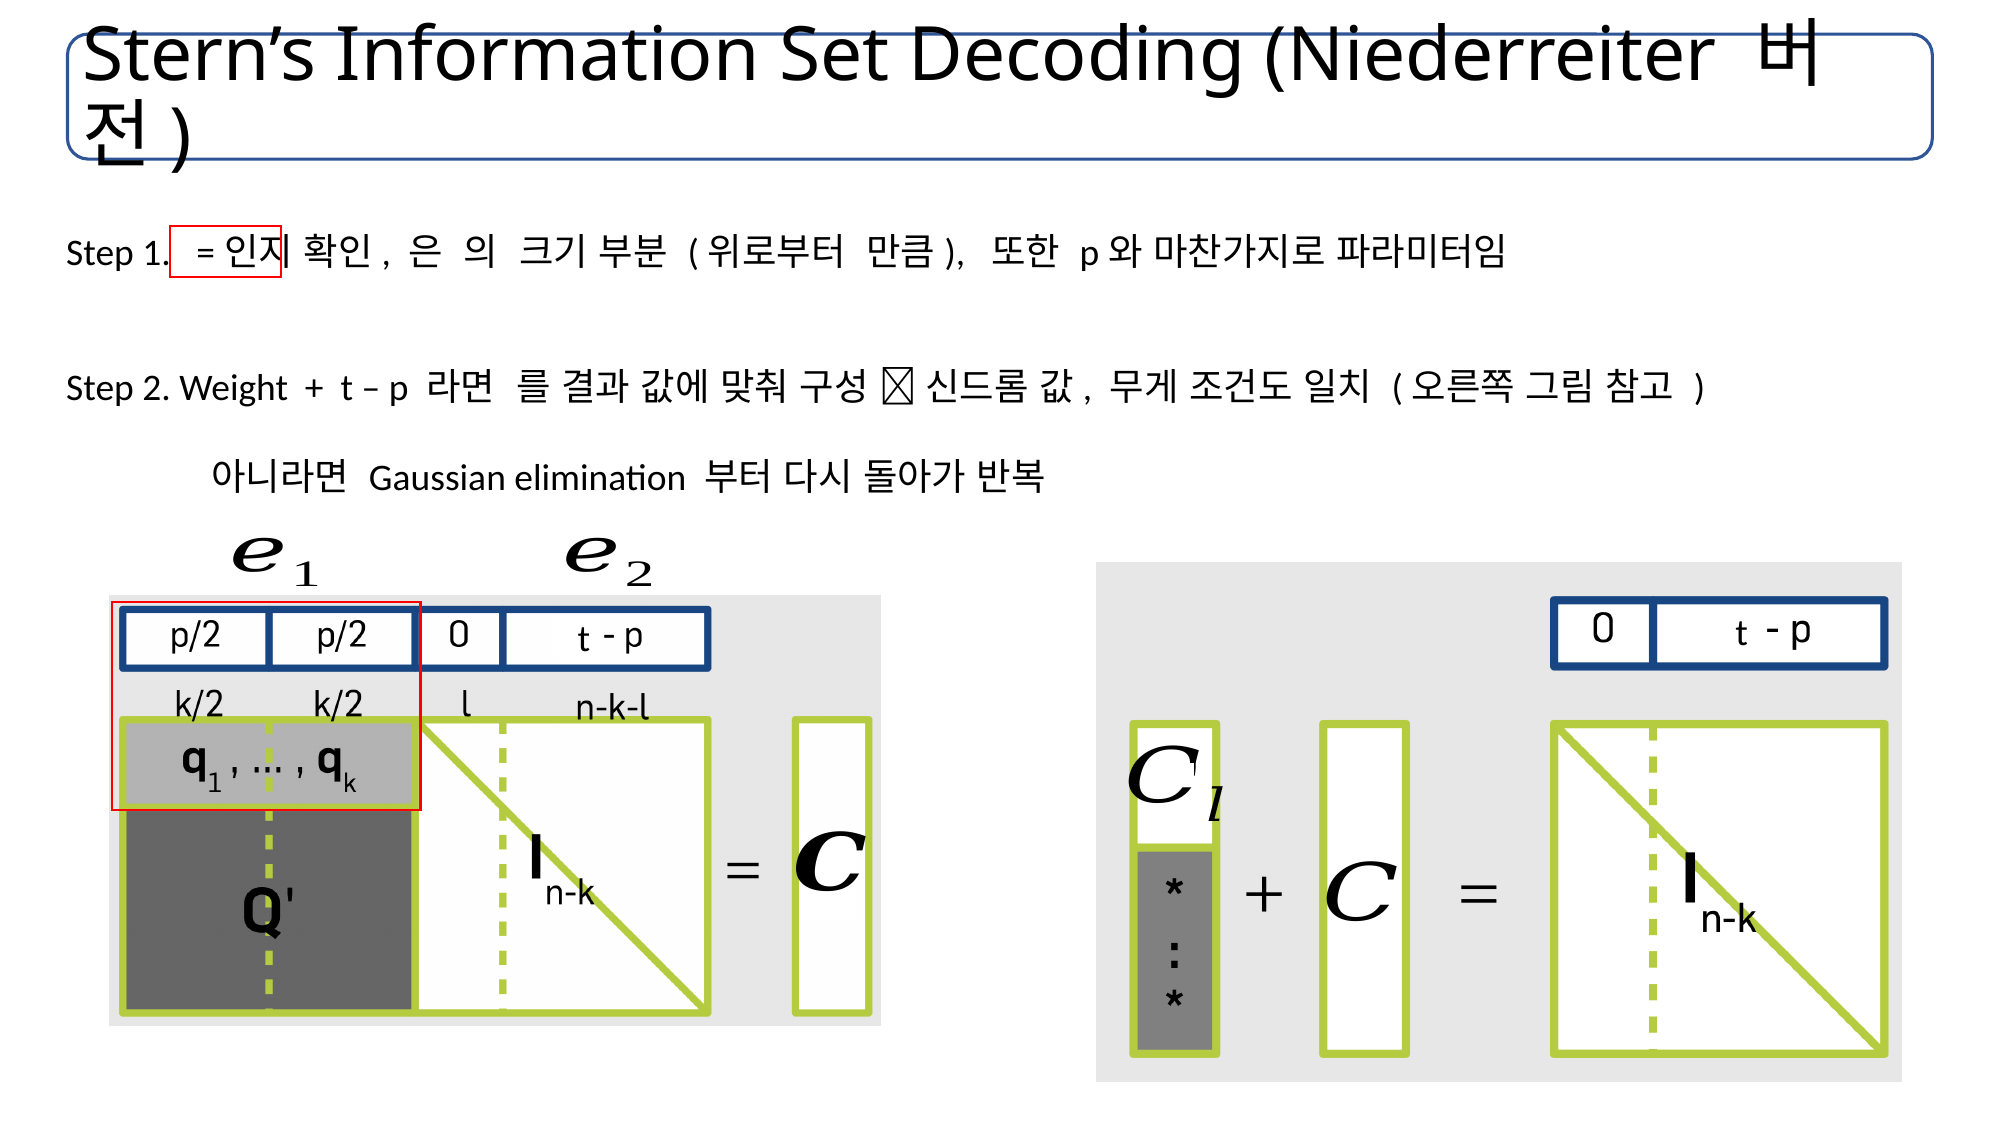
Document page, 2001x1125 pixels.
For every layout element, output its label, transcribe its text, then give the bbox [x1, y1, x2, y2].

text_box [169, 225, 282, 278]
picture [109, 595, 881, 1026]
picture [1096, 562, 1902, 1082]
title Stern’s Information Set Decoding (Niederreiter 버전) [67, 34, 1933, 160]
